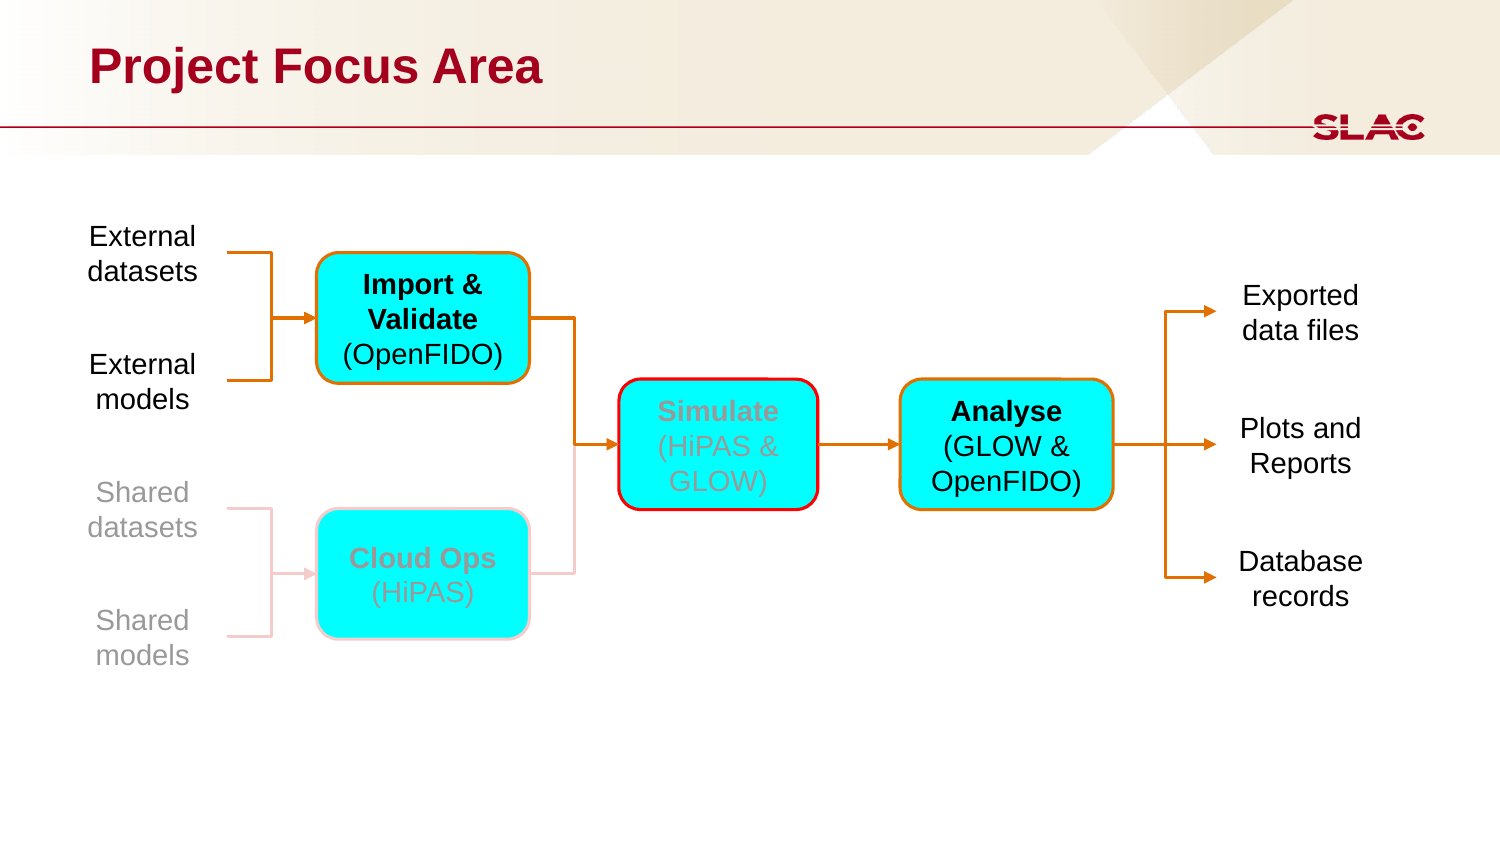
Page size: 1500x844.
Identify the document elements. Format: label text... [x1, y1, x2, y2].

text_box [529, 317, 620, 445]
title Project Focus Area [74, 15, 1404, 109]
picture [0, 0, 1500, 155]
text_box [58, 210, 1386, 679]
